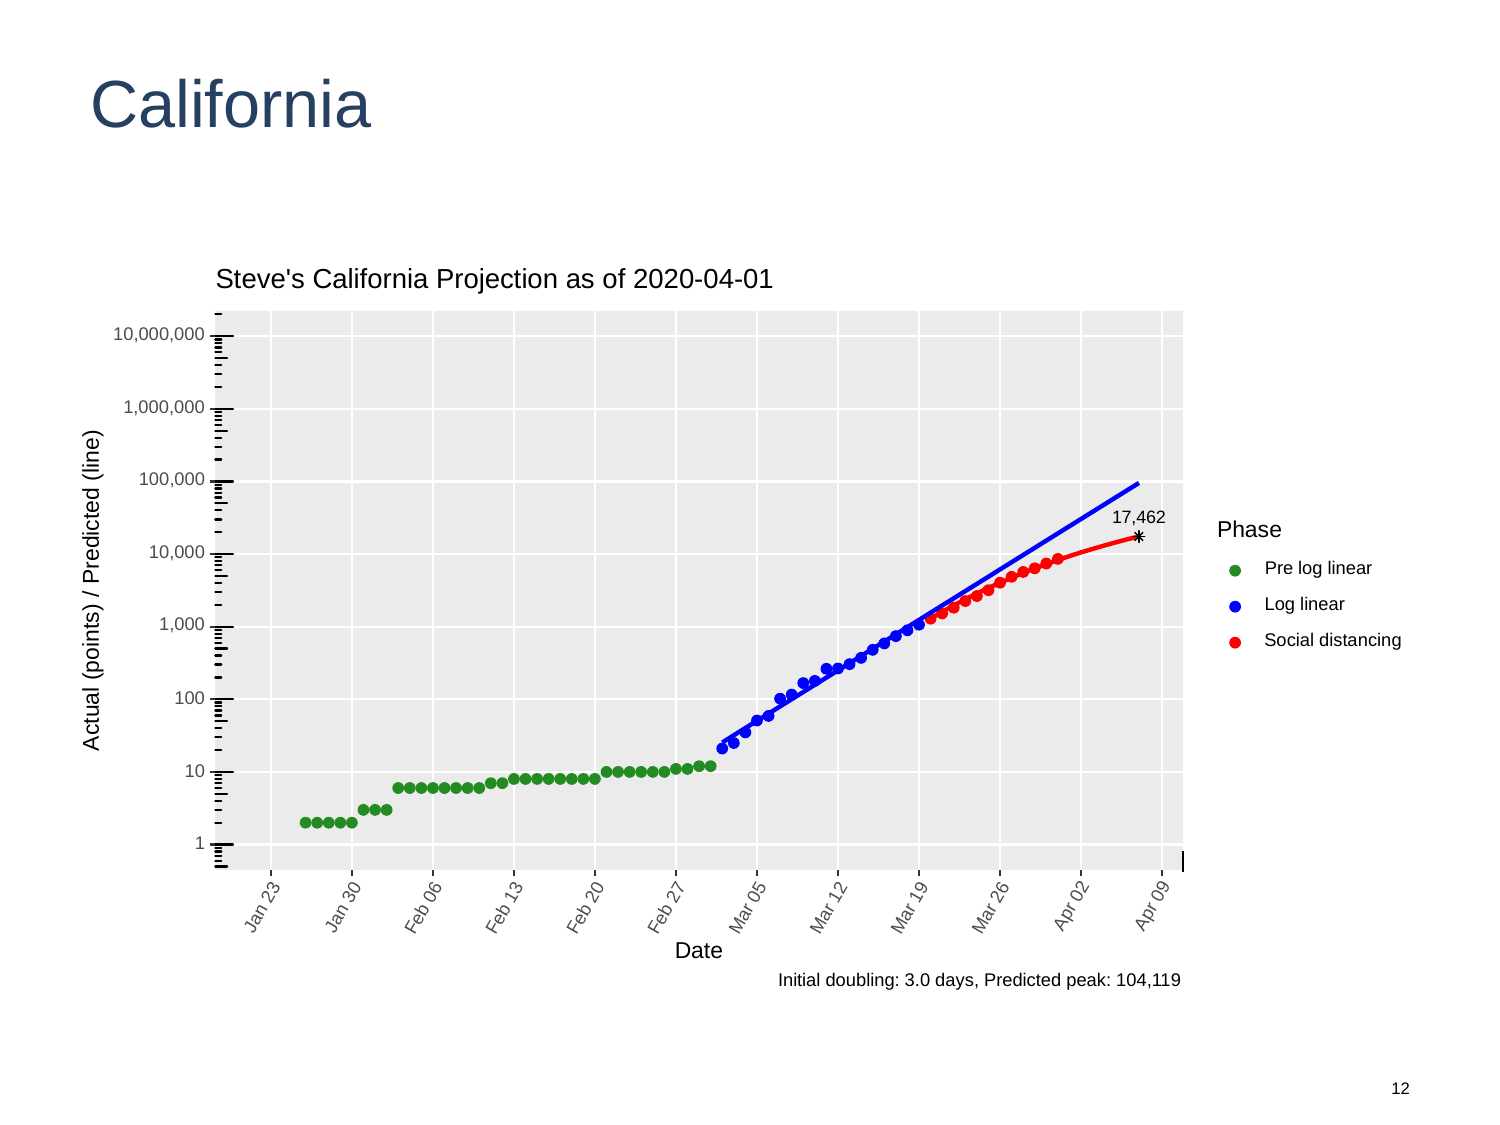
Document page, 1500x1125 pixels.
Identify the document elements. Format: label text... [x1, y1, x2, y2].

slide_number 12 [1306, 1057, 1425, 1118]
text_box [74, 262, 1426, 1006]
title California [75, 7, 1425, 195]
